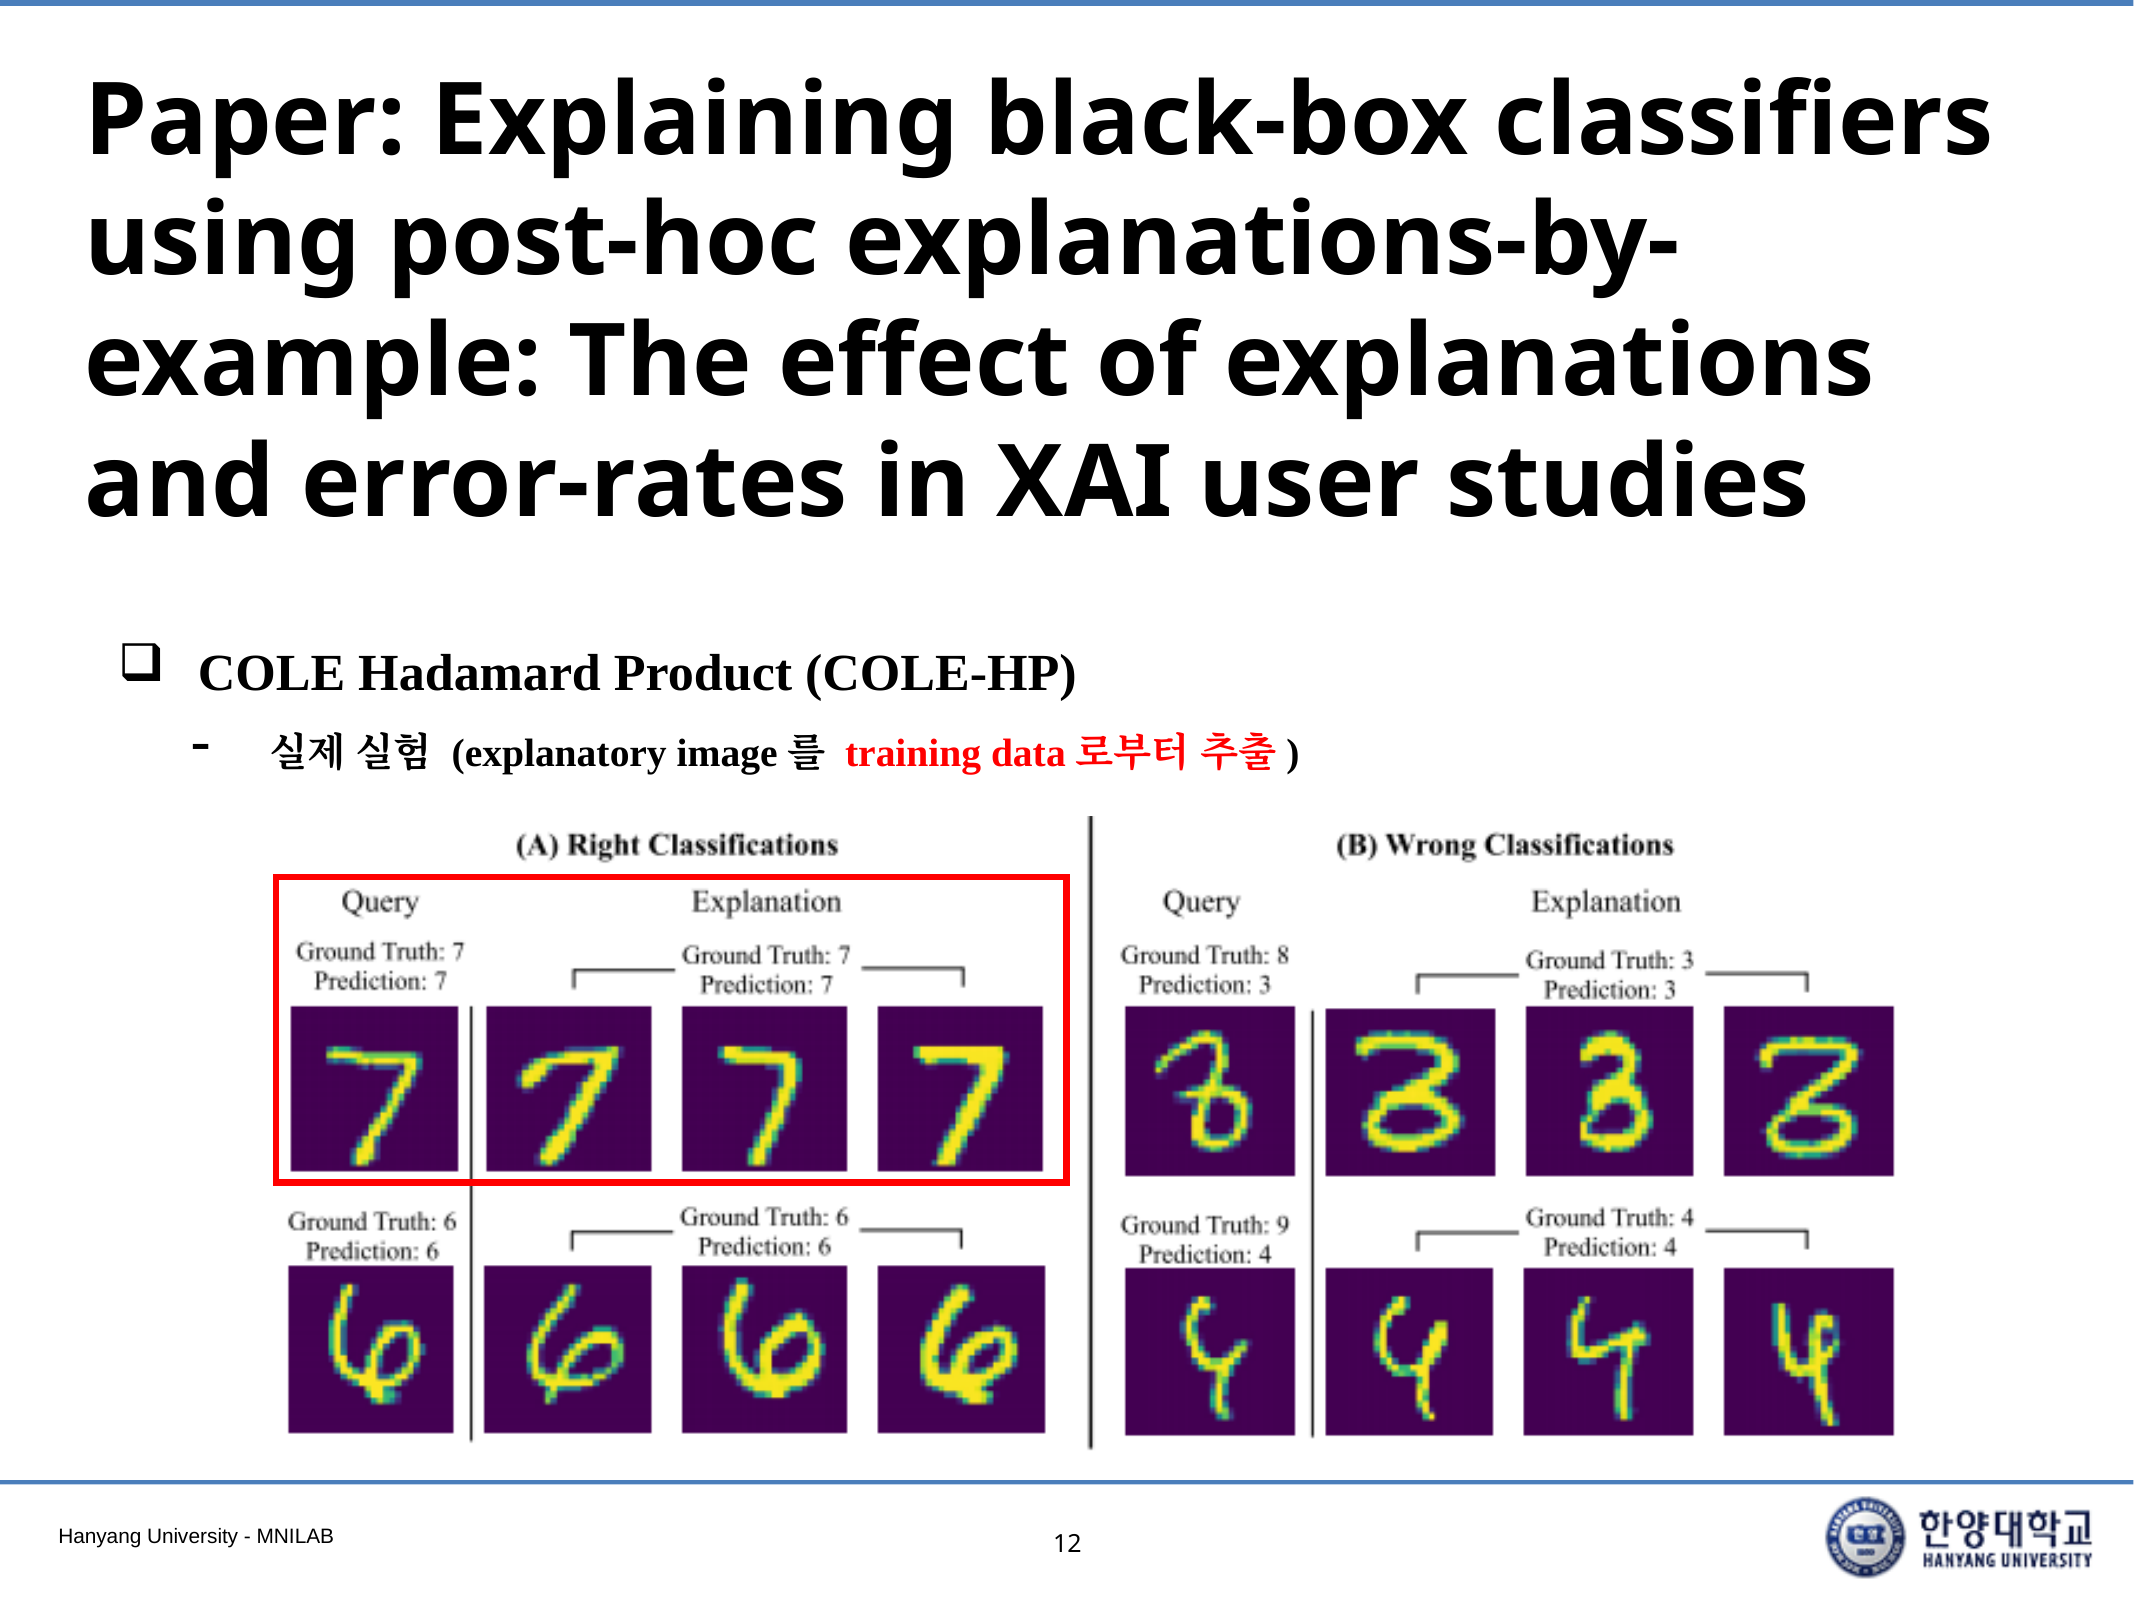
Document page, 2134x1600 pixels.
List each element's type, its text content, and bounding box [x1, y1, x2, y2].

picture [275, 816, 1918, 1455]
picture [1797, 1495, 2128, 1581]
title Paper: Explaining black-box classifiers using post-hoc explanations-by-example: The effect of explanations and error-rates in XAI user studies [75, 41, 2058, 549]
list COLE Hadamard Product (COLE-HP) 실제 실험 (explanatory image를 training data로부터 추출) [109, 616, 2058, 817]
slide_number 12 [1037, 1518, 1098, 1567]
